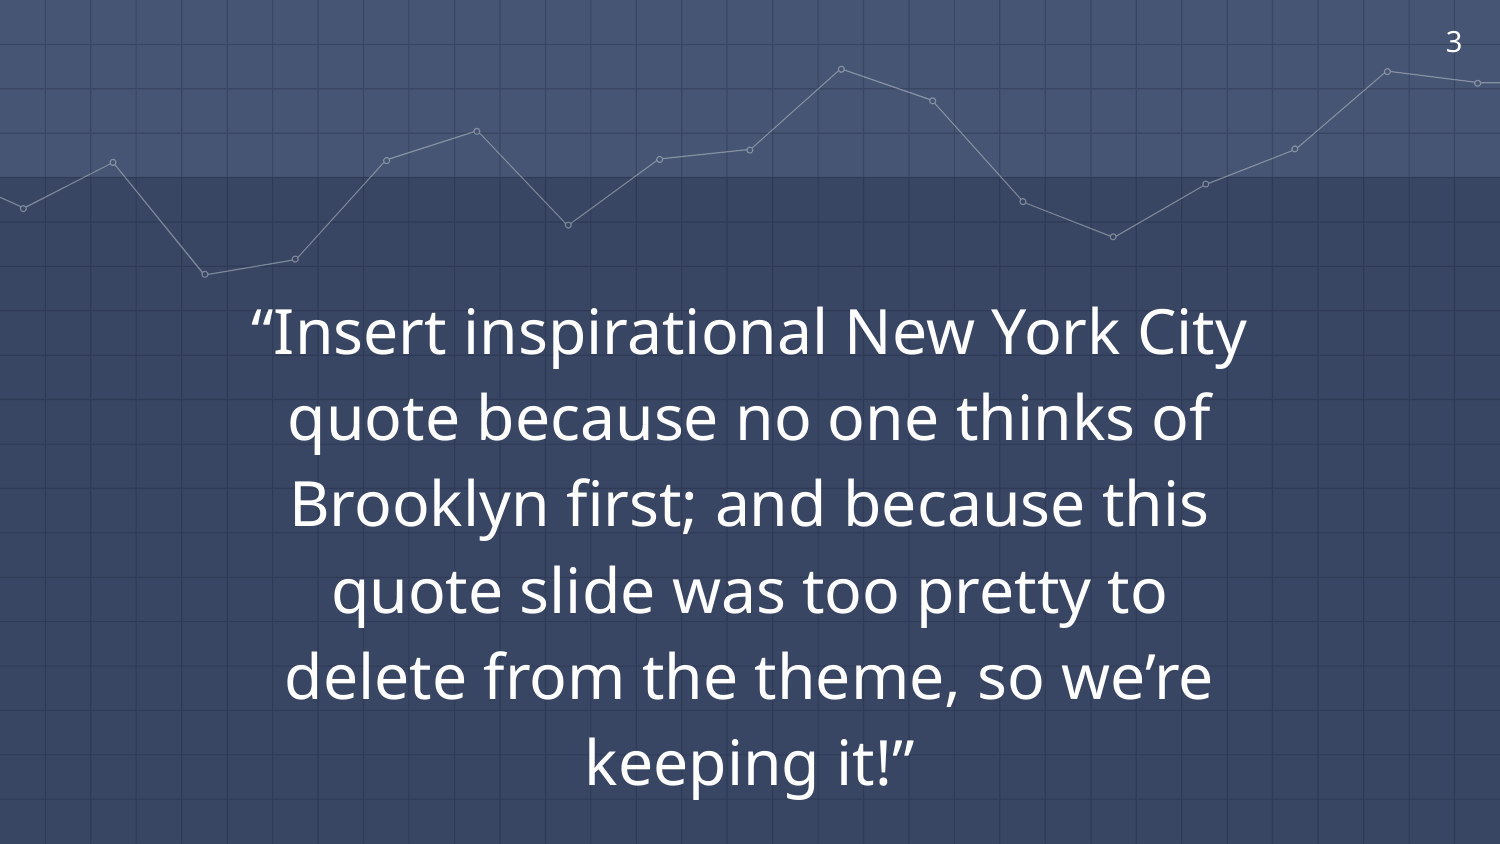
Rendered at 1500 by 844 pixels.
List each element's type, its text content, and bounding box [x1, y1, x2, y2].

slide_number 3 [1408, 0, 1500, 88]
list “Insert inspirational New York City quote because no one thinks of Brooklyn first; and because this quote slide was too pretty to delete from the theme, so we’re keeping it!” [230, 265, 1270, 716]
